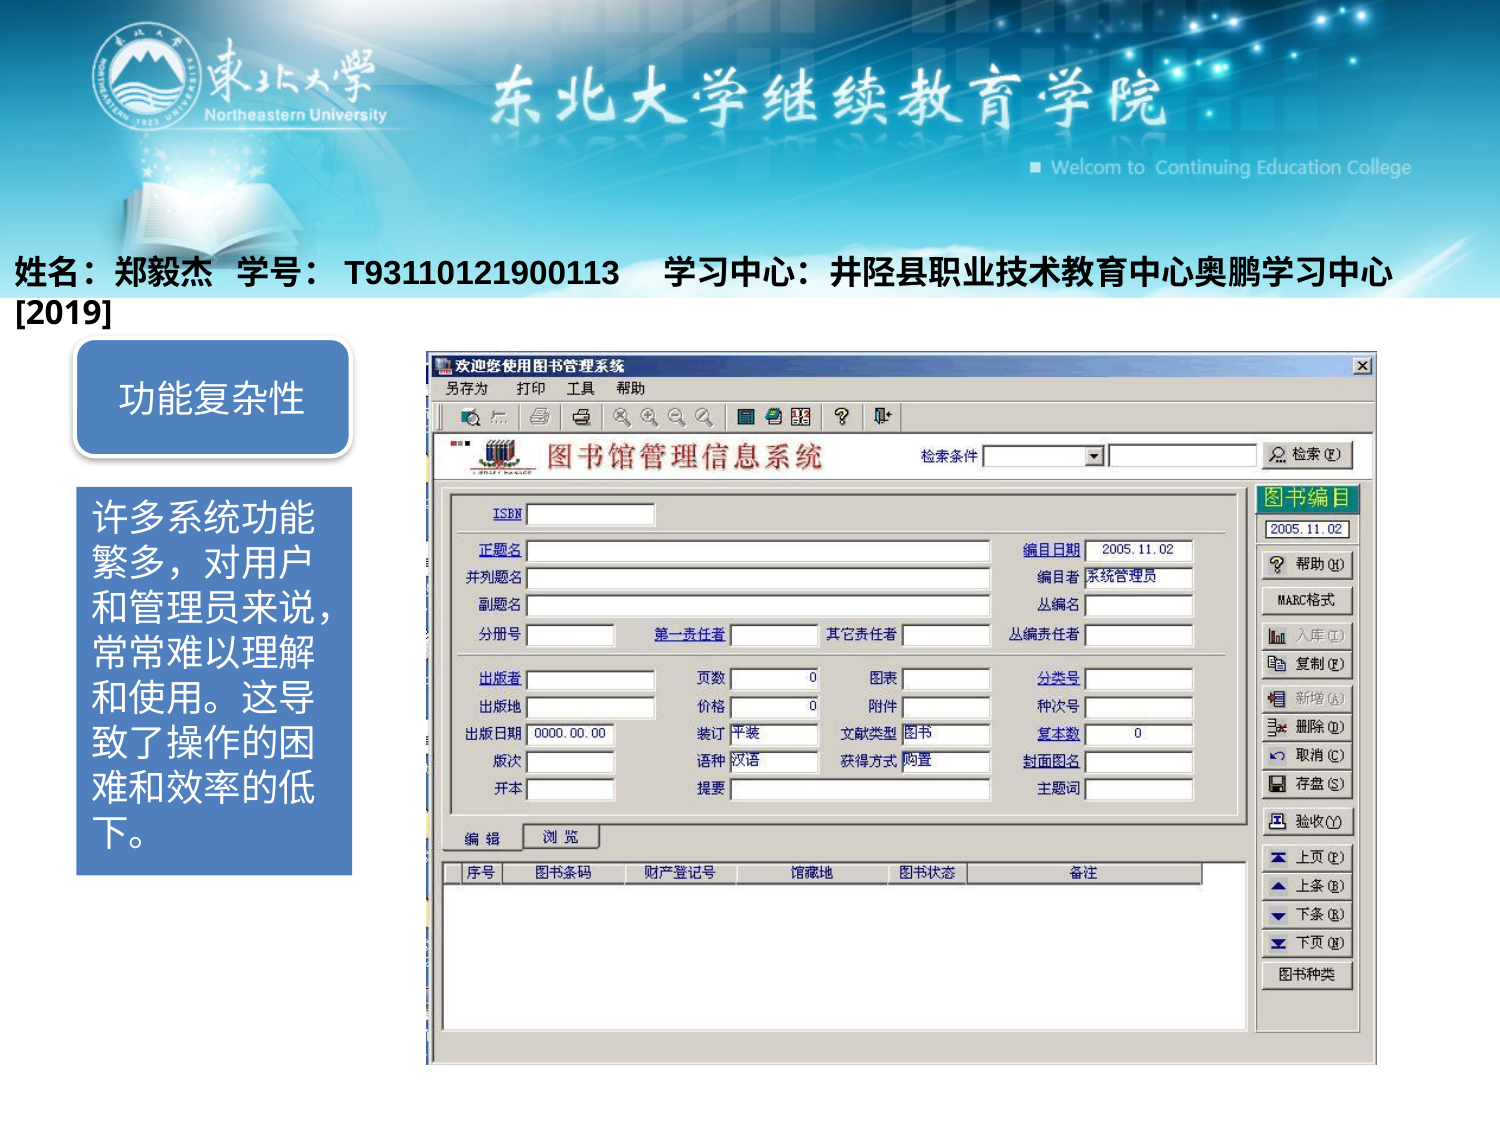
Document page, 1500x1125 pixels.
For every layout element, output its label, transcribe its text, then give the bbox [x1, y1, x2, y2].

text_box 功能复杂性 [72, 335, 353, 459]
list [0, 0, 1500, 298]
picture [426, 350, 1377, 1065]
text_box 姓名：郑毅杰 学号：T93110121900113 学习中心：井陉县职业技术教育中心奥鹏学习中心[2019] [0, 305, 1500, 379]
text_box 许多系统功能繁多，对用户和管理员来说，常常难以理解和使用。这导致了操作的困难和效率的低下。 [76, 486, 353, 876]
